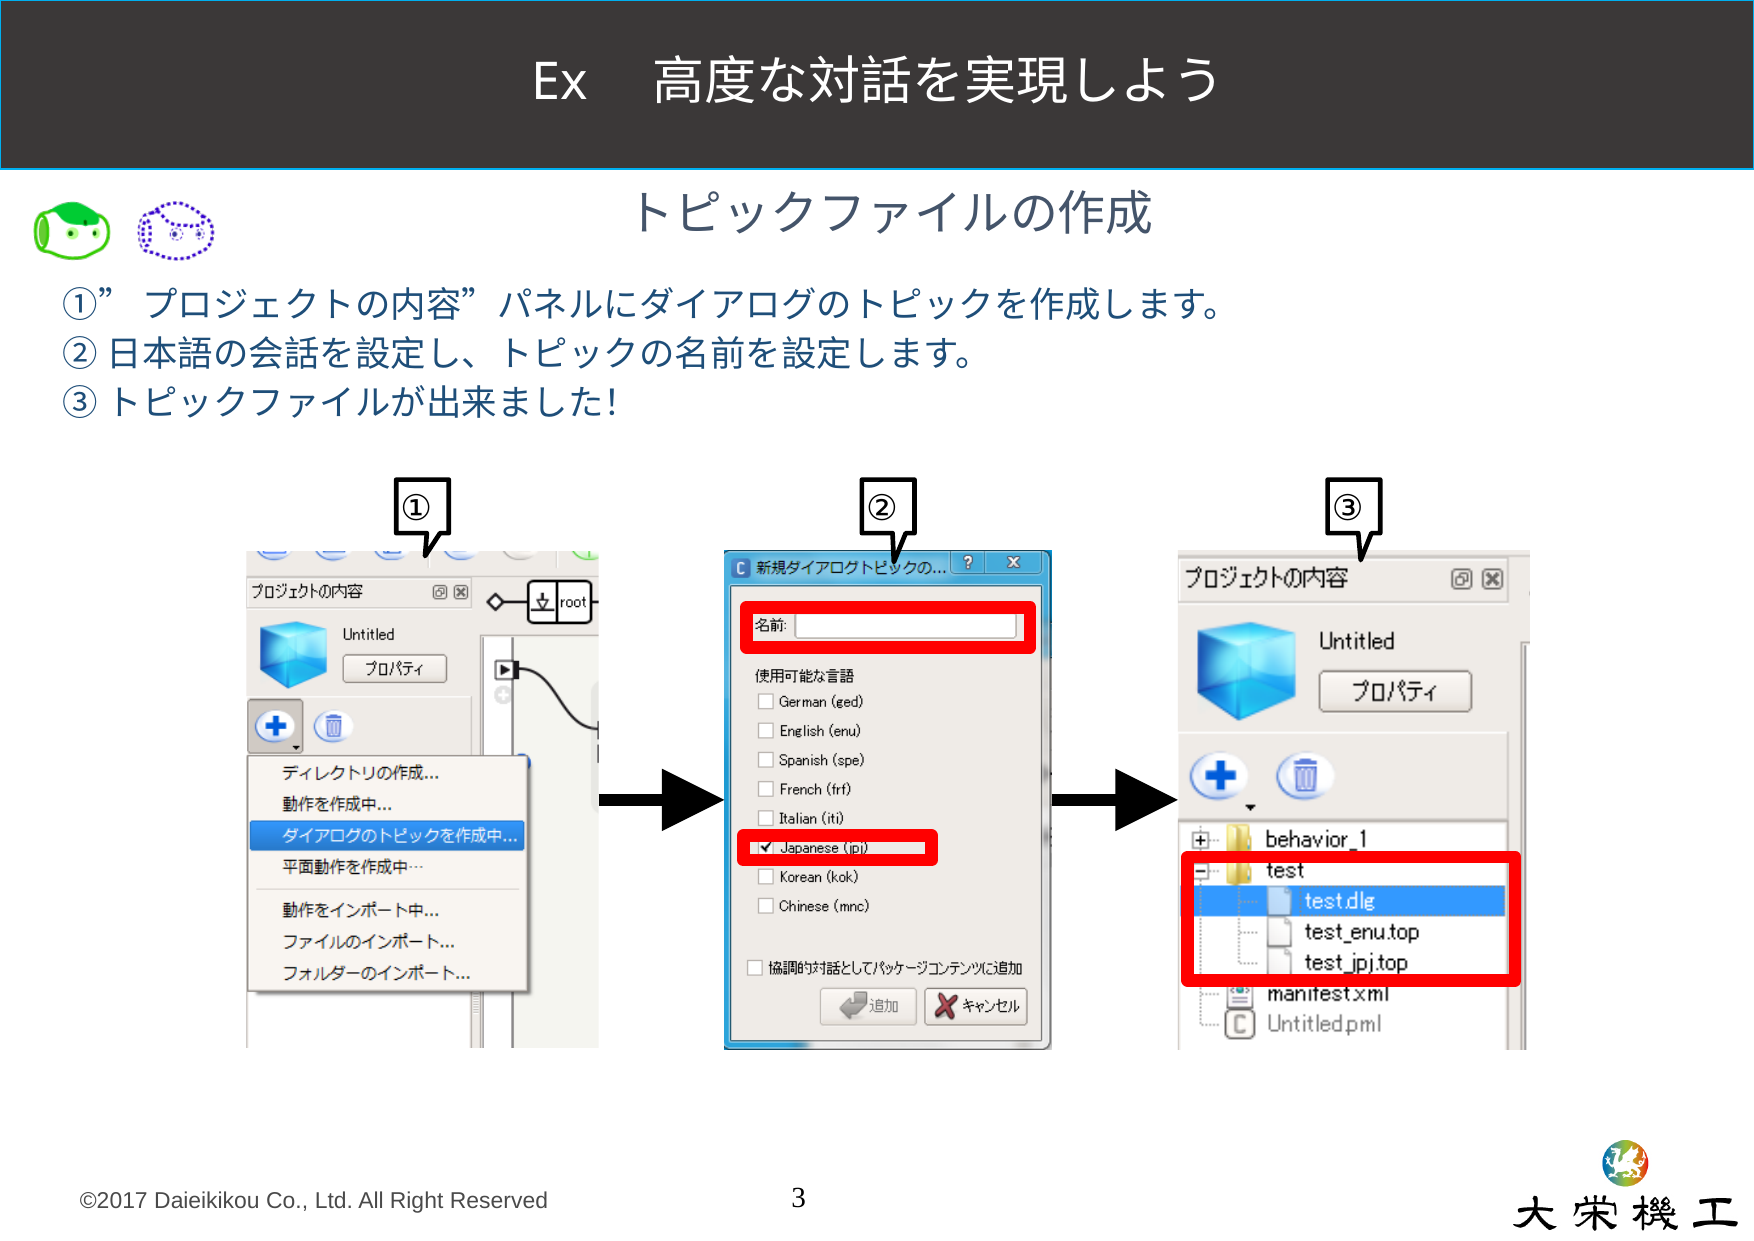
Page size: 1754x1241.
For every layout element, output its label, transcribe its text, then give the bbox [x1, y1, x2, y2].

picture [31, 190, 113, 272]
picture [1177, 550, 1531, 1050]
text_box ② [861, 479, 915, 549]
picture [1513, 1140, 1738, 1231]
slide_number 3 [777, 1162, 980, 1229]
picture [246, 551, 599, 1049]
text_box ① [396, 479, 449, 550]
subtitle Ex 高度な対話を実現しよう [112, 5, 1644, 160]
list ①”プロジェクトの内容”パネルにダイアログのトピックを作成します。 ②日本語の会話を設定し、トピックの名前を設定します。 ③トピックファイルが出来ました！ [58, 271, 1696, 1163]
text_box ③ [1327, 479, 1381, 549]
picture [135, 190, 217, 272]
title トピックファイルの作成 [285, 182, 1469, 249]
picture [724, 550, 1053, 1050]
